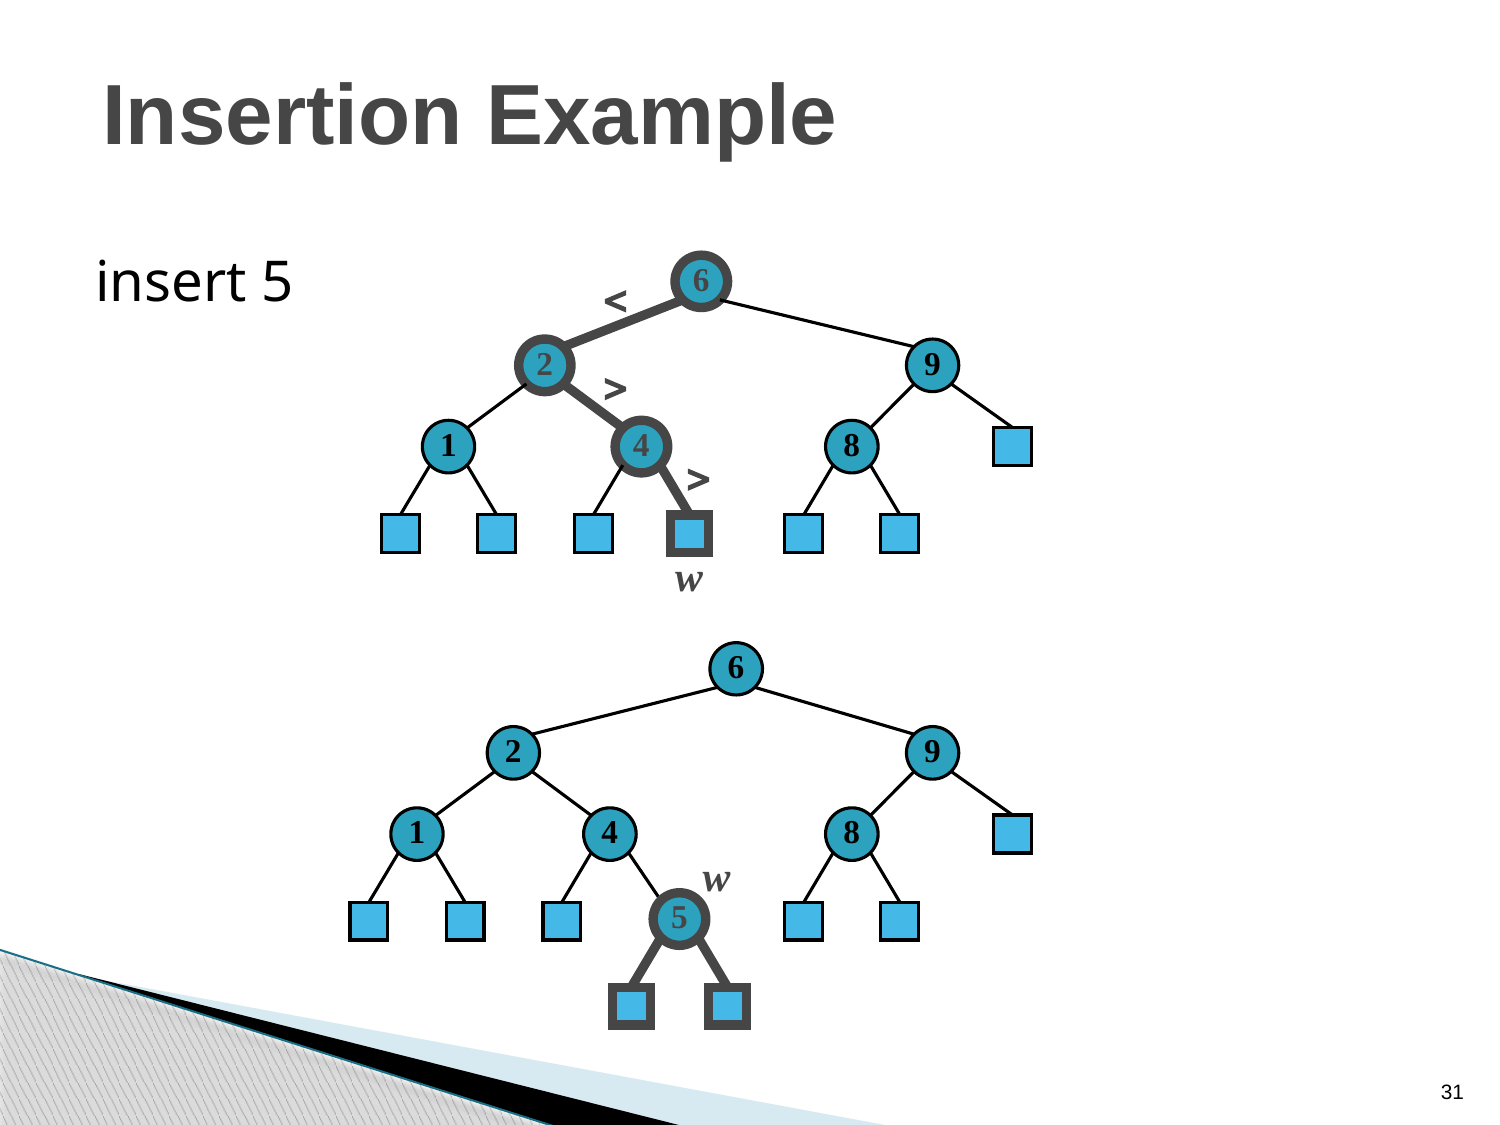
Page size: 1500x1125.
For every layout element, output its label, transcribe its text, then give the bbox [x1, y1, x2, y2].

list insert 5 [62, 237, 413, 325]
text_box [349, 254, 1032, 1026]
slide_number 31 [1418, 1051, 1479, 1112]
title Insertion Example [87, 37, 1438, 185]
